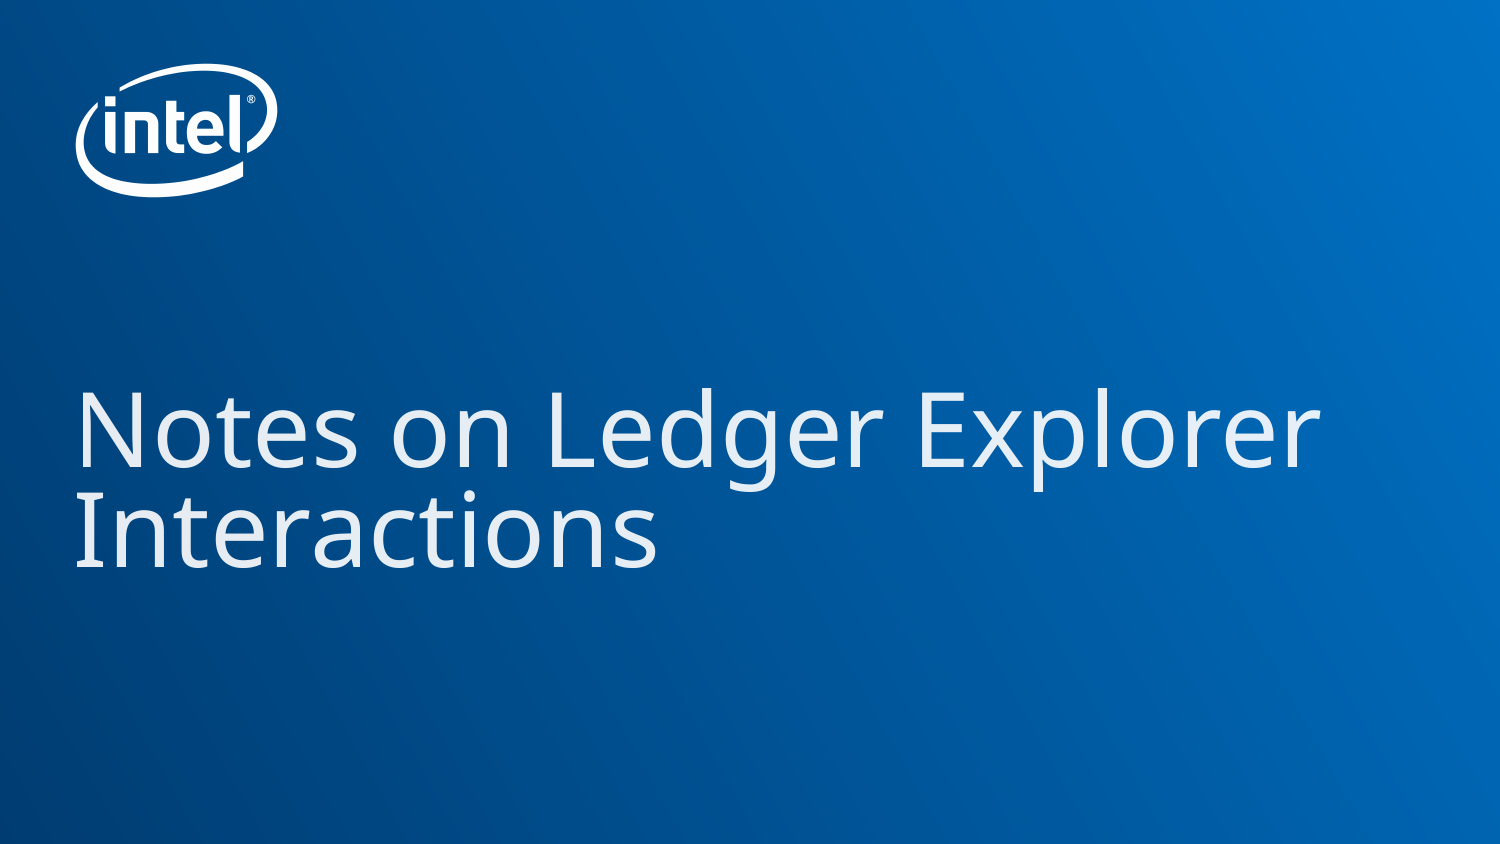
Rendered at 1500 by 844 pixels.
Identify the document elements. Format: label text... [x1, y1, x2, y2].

title Notes on Ledger Explorer Interactions [72, 406, 1421, 588]
picture [74, 62, 279, 199]
